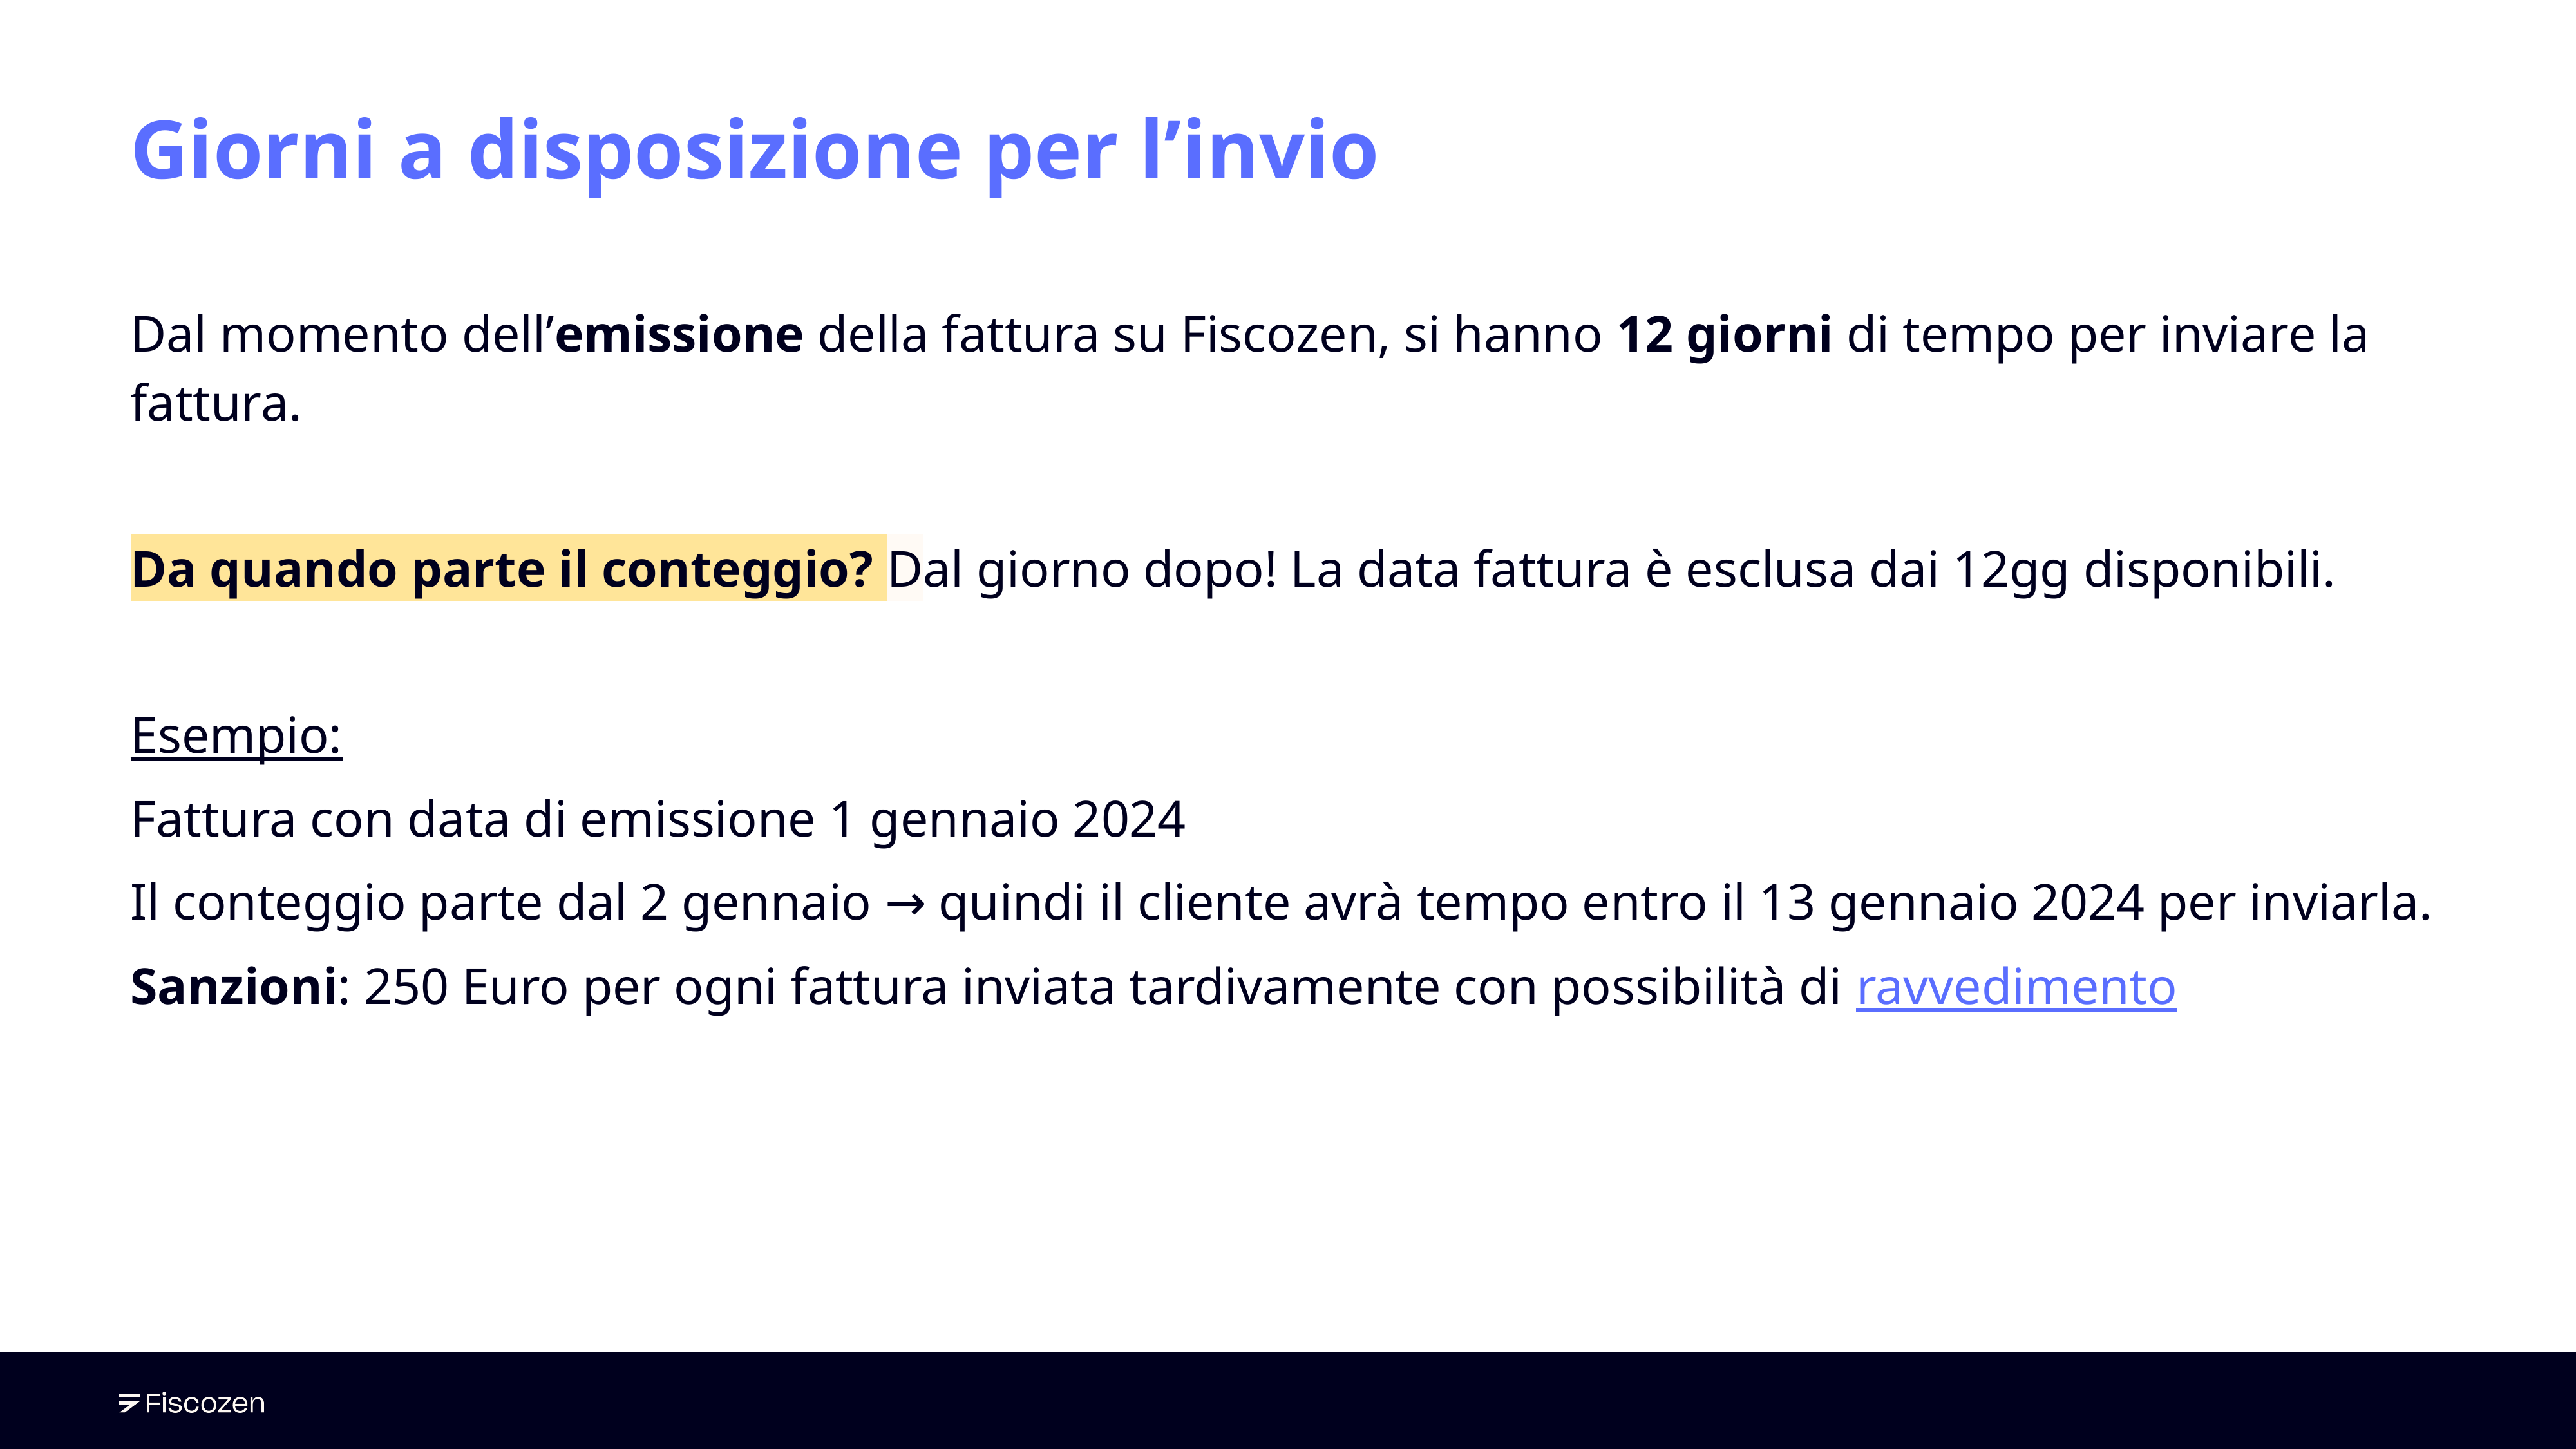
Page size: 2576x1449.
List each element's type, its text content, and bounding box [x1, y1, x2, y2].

title Giorni a disposizione per l’invio [120, 88, 2456, 224]
picture [0, 1352, 2576, 1449]
text_box Dal momento dell’emissione della fattura su Fiscozen, si hanno 12 giorni di tempo per inviare la fattura. Da quando parte il conteggio? Dal giorno dopo! La data fattura è esclusa dai 12gg disponibili. Esempio: Fattura con data di emissione 1 gennaio 2024 Il conteggio parte dal 2 gennaio → quindi il cliente avrà tempo entro il 13 gennaio 2024 per inviarla. Sanzioni: 250 Euro per ogni fattura inviata tardivamente con possibilità di ravvedimento [120, 283, 2456, 1032]
